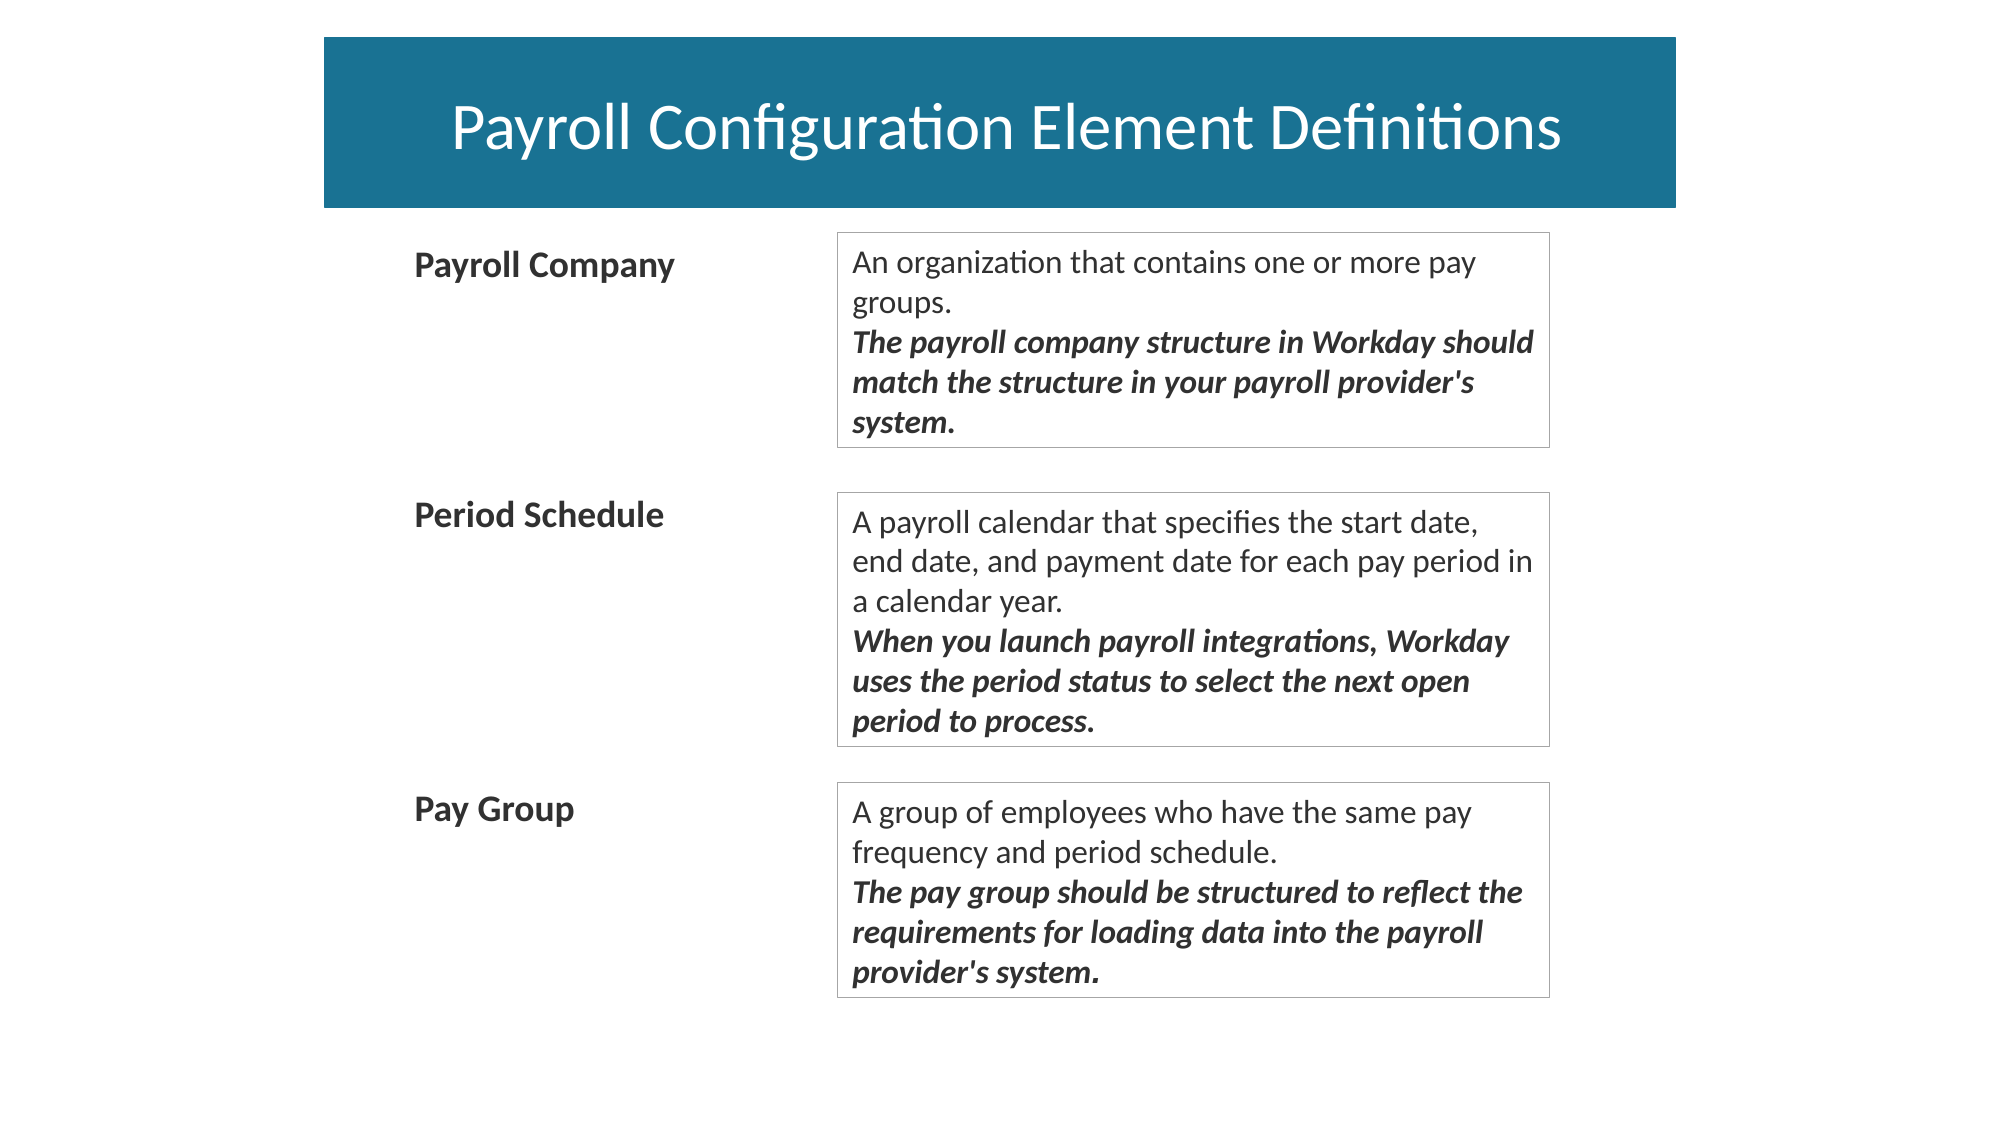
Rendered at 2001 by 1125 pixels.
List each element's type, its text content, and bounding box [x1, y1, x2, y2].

text_box Payroll Company Period Schedule Pay Group [324, 187, 1675, 1107]
text_box Payroll Configuration Element Definitions [324, 37, 1675, 187]
text_box An organization that contains one or more pay groups. The payroll company structure in Workday should match the structure in your payroll provider's system. [837, 232, 1550, 448]
text_box A payroll calendar that specifies the start date, end date, and payment date for each pay period in a calendar year. When you launch payroll integrations, Workday uses the period status to select the next open period to process. [837, 492, 1550, 747]
text_box A group of employees who have the same pay frequency and period schedule. The pay group should be structured to reflect the requirements for loading data into the payroll provider's system. [837, 782, 1550, 998]
